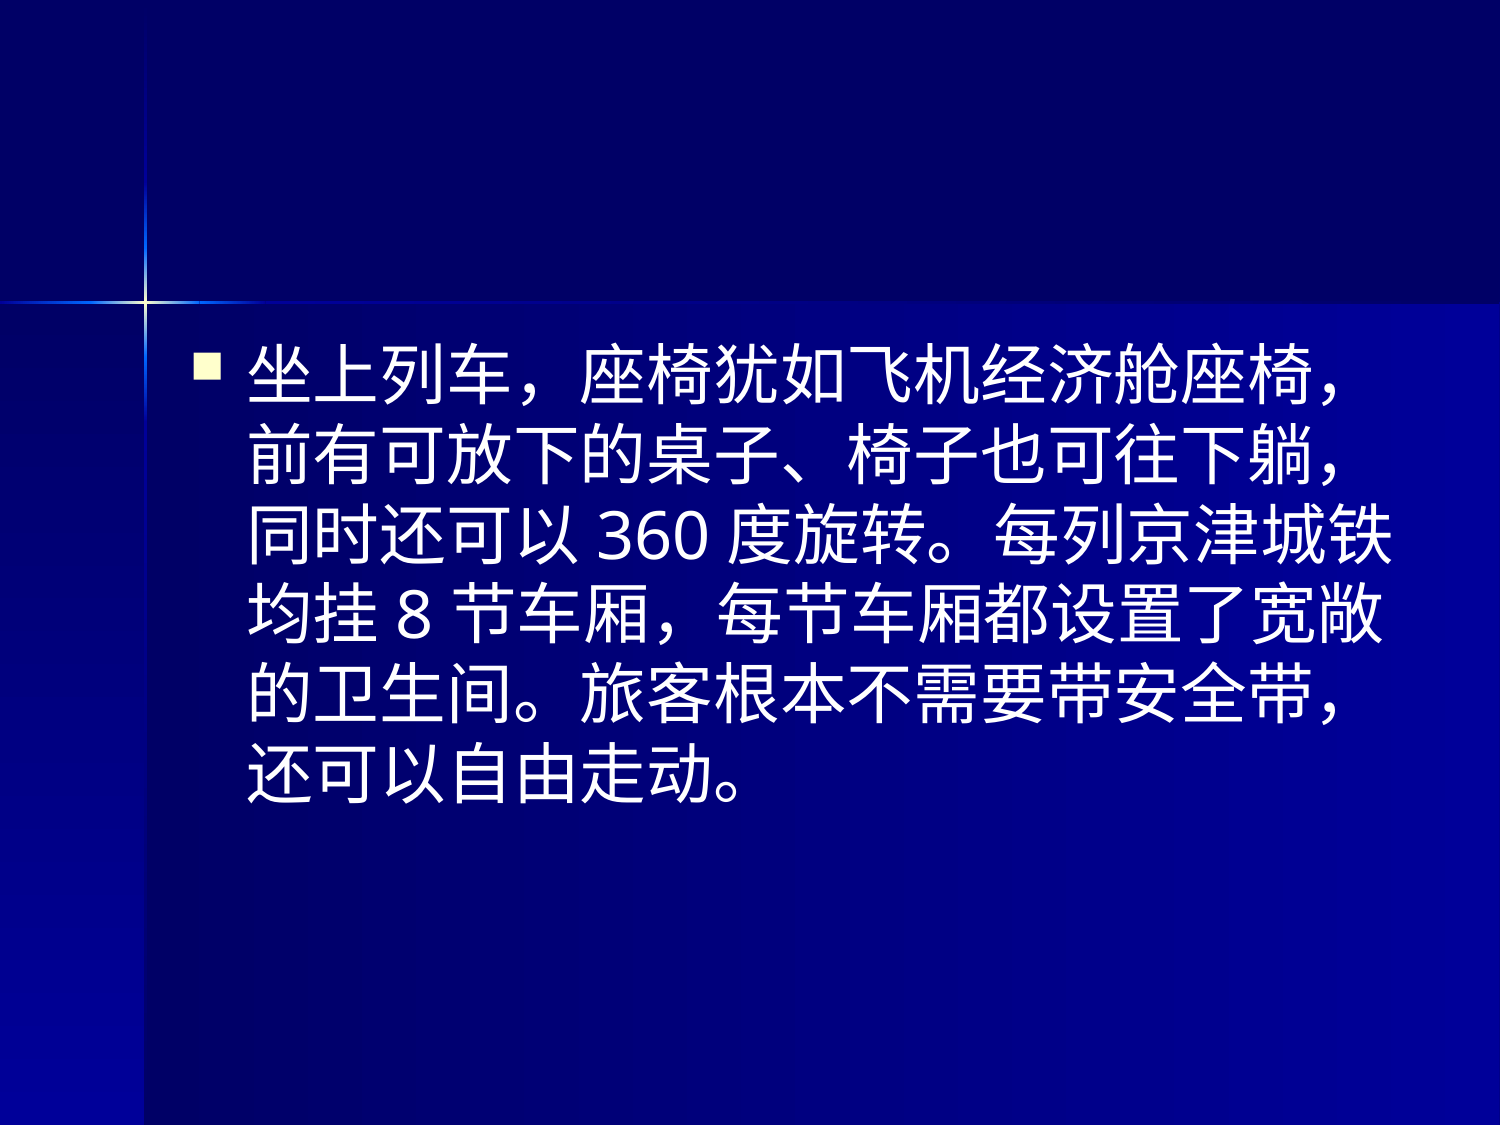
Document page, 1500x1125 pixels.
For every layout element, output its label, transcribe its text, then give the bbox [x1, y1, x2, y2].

list 坐上列车，座椅犹如飞机经济舱座椅，前有可放下的桌子、椅子也可往下躺，同时还可以360度旋转。每列京津城铁均挂8节车厢，每节车厢都设置了宽敞的卫生间。旅客根本不需要带安全带，还可以自由走动。 [174, 324, 1413, 1000]
